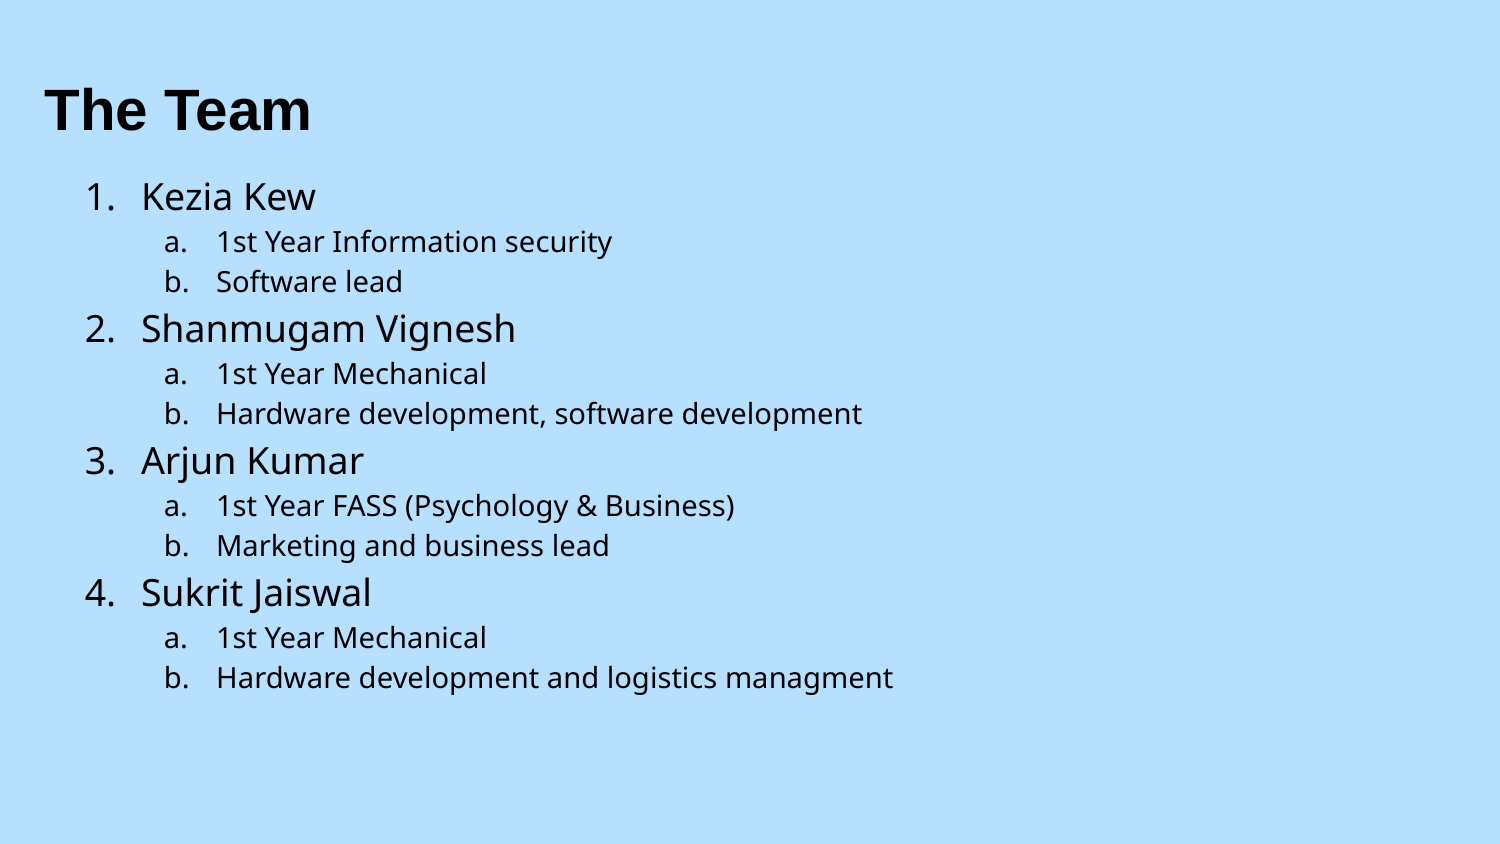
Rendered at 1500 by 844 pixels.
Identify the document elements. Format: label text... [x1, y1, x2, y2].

title The Team [29, 57, 1428, 152]
list Kezia Kew 1st Year Information security Software lead Shanmugam Vignesh 1st Year Mechanical Hardware development, software development Arjun Kumar 1st Year FASS (Psychology & Business) Marketing and business lead Sukrit Jaiswal 1st Year Mechanical Hardware development and logistics managment [51, 151, 1449, 712]
